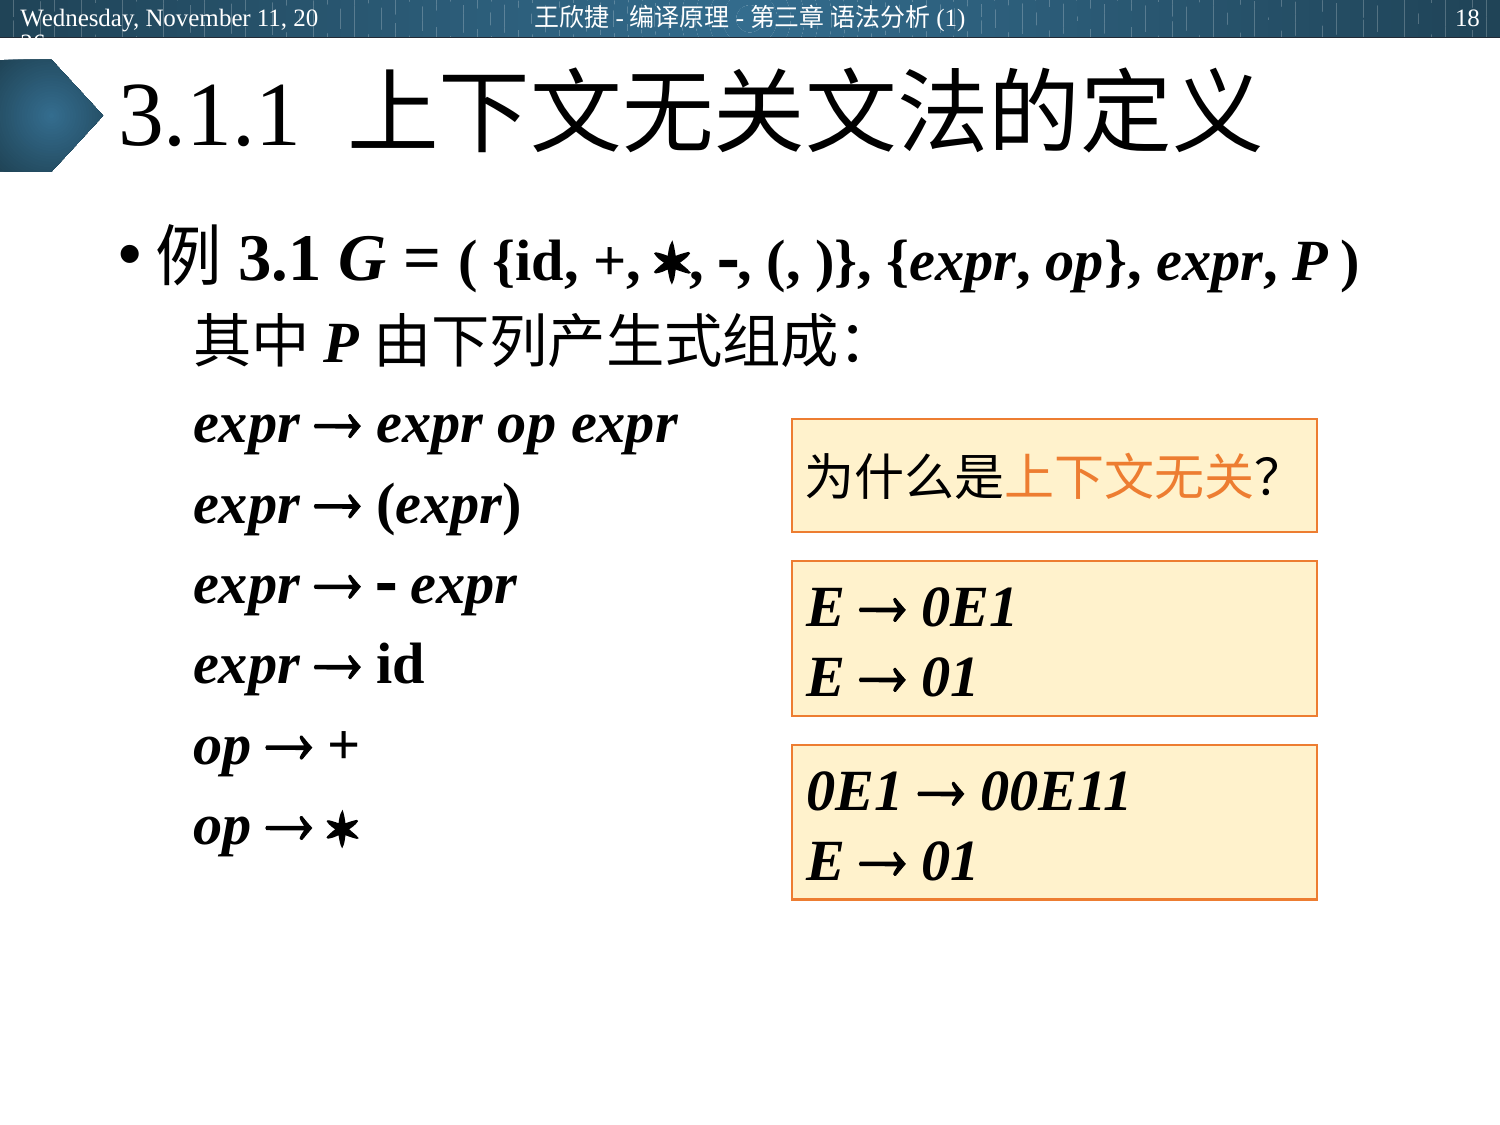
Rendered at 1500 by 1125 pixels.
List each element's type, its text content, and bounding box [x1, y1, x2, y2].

text_box 为什么是上下文无关？ [791, 418, 1318, 533]
footer 王欣捷-编译原理-第三章 语法分析(1) [496, 1, 1004, 32]
text_box E  0E1 E  01 [791, 560, 1318, 717]
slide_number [5, 1, 344, 32]
slide_number 18 [1157, 1, 1495, 32]
list 例3.1 G = ( {id, +, , , (, )}, {expr, op}, expr, P ) 其中P由下列产生式组成： expr  expr op expr expr  (expr) expr   expr expr  id op  + op   [103, 206, 1397, 1014]
title 3.1.1 上下文无关文法的定义 [103, 37, 1397, 194]
text_box 0E1  00E11 E  01 [791, 744, 1318, 901]
